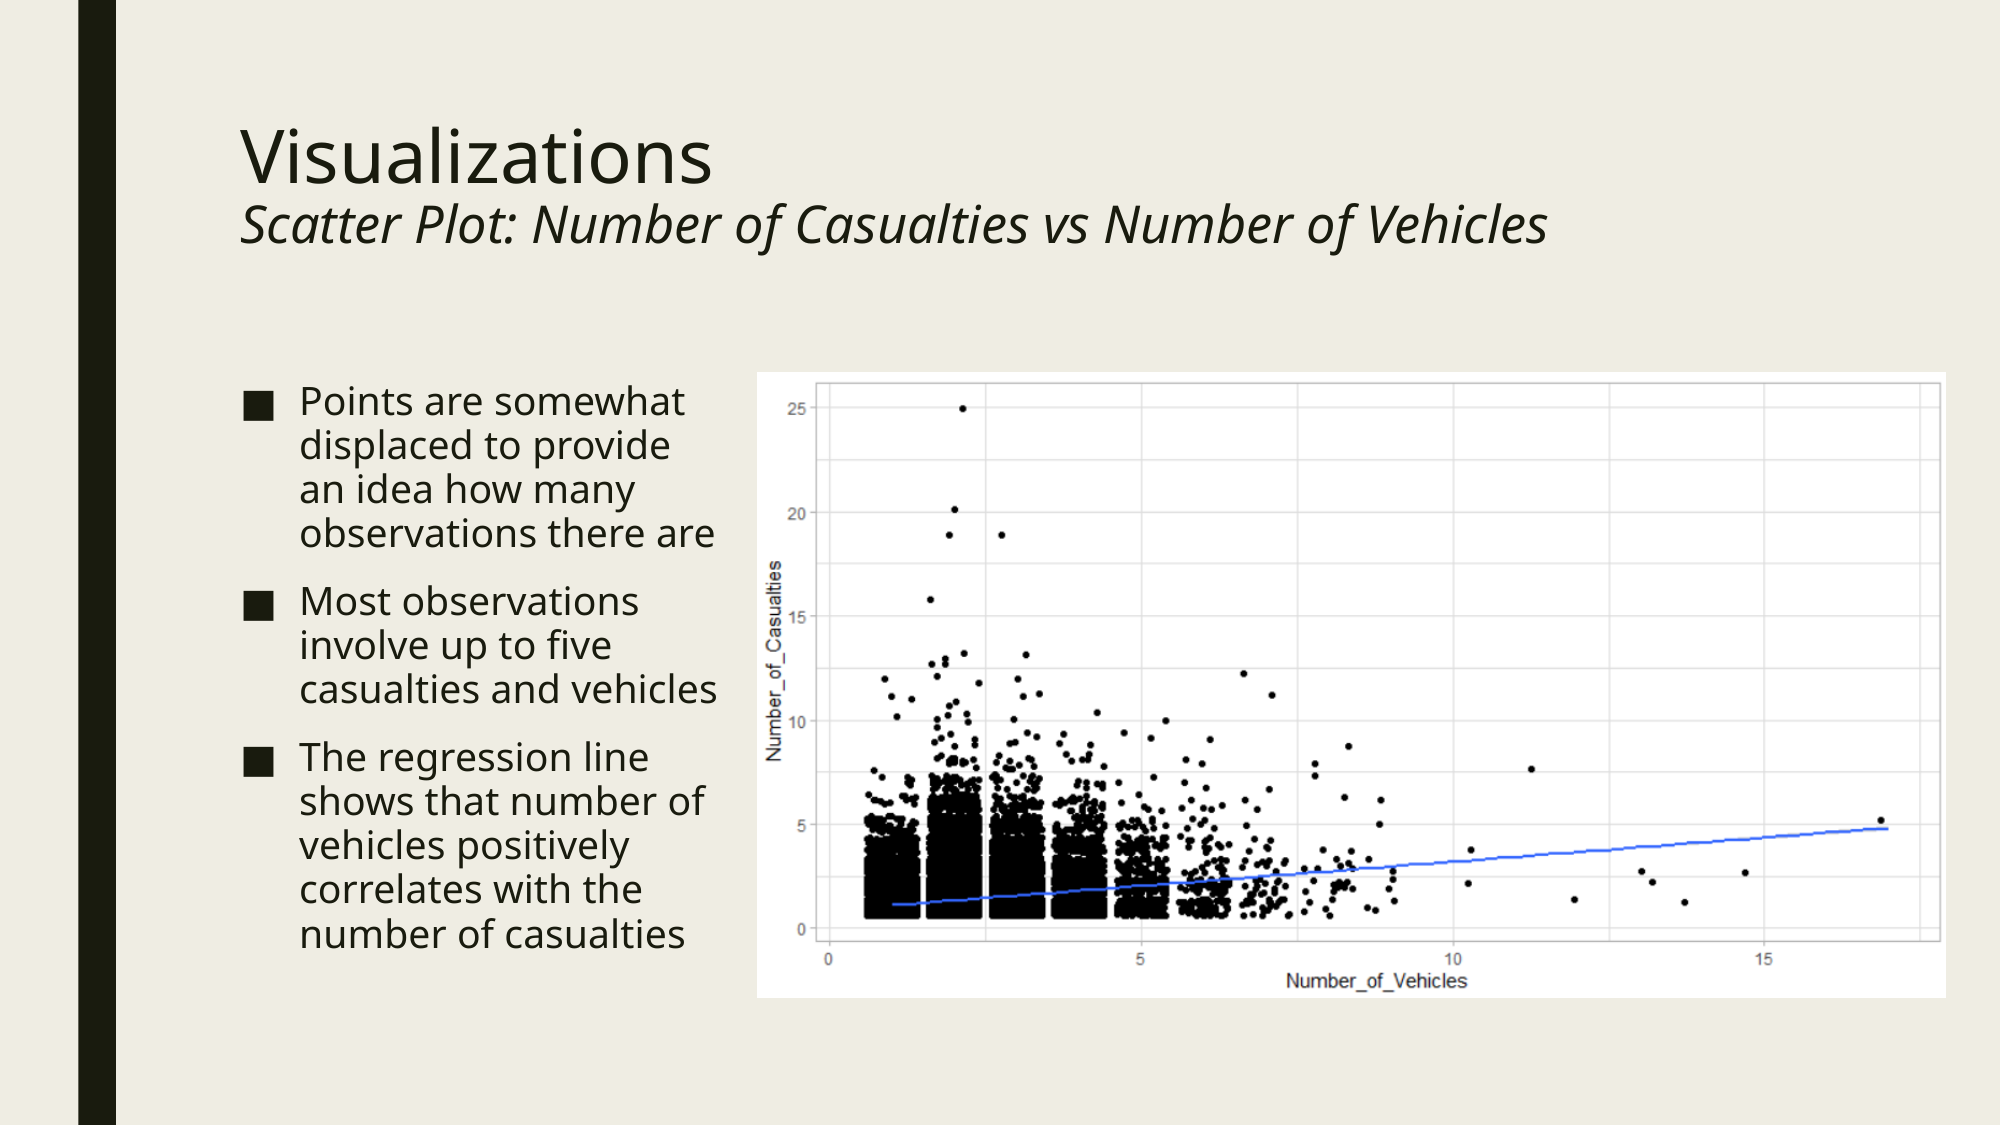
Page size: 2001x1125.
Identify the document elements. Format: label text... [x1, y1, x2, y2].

list Points are somewhat displaced to provide an idea how many observations there are Most observations involve up to five casualties and vehicles The regression line shows that number of vehicles positively correlates with the number of casualties [225, 372, 739, 1051]
picture [756, 372, 1946, 999]
title Visualizations Scatter Plot: Number of Casualties vs Number of Vehicles [225, 112, 1800, 357]
